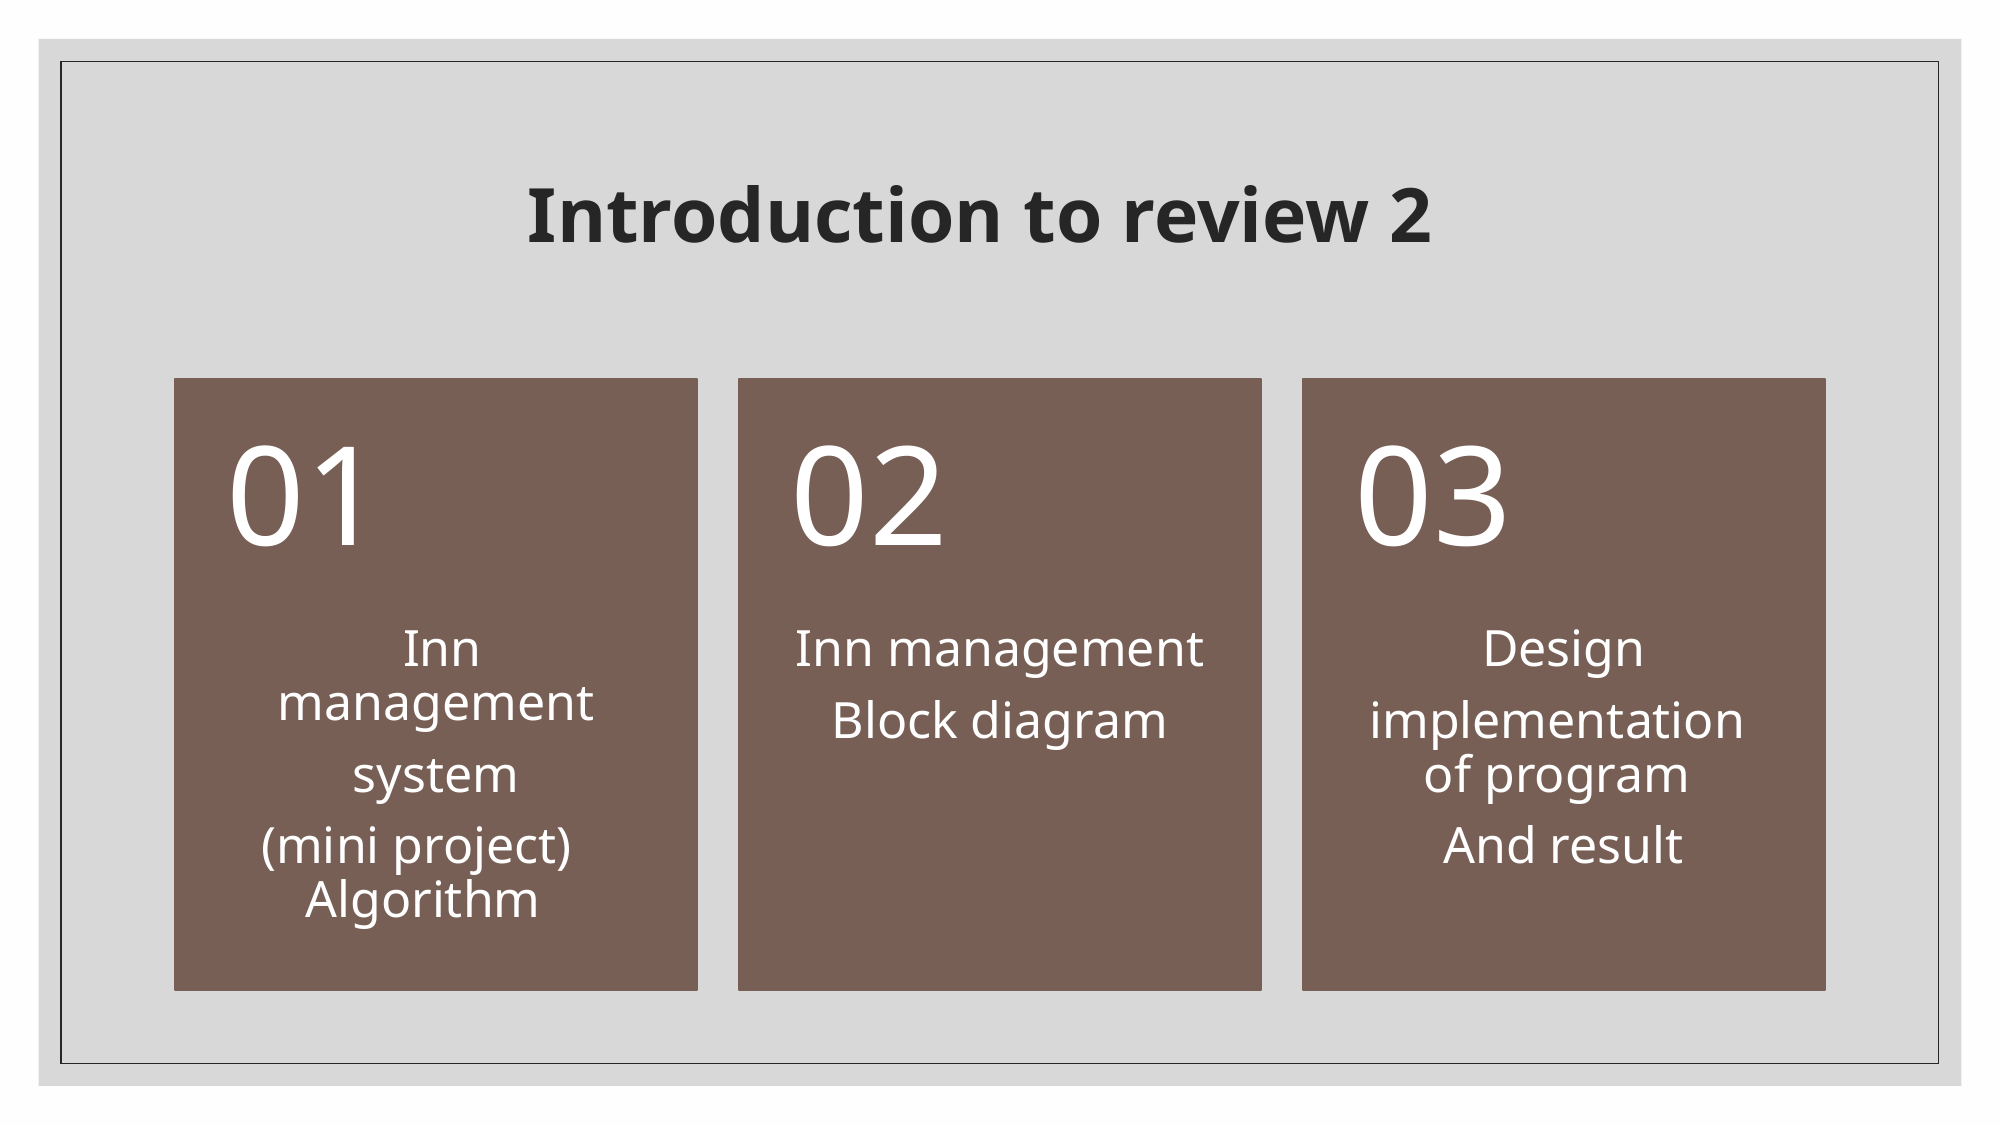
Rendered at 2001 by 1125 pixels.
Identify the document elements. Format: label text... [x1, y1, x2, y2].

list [174, 378, 1825, 991]
title Introduction to review 2 [174, 105, 1825, 331]
